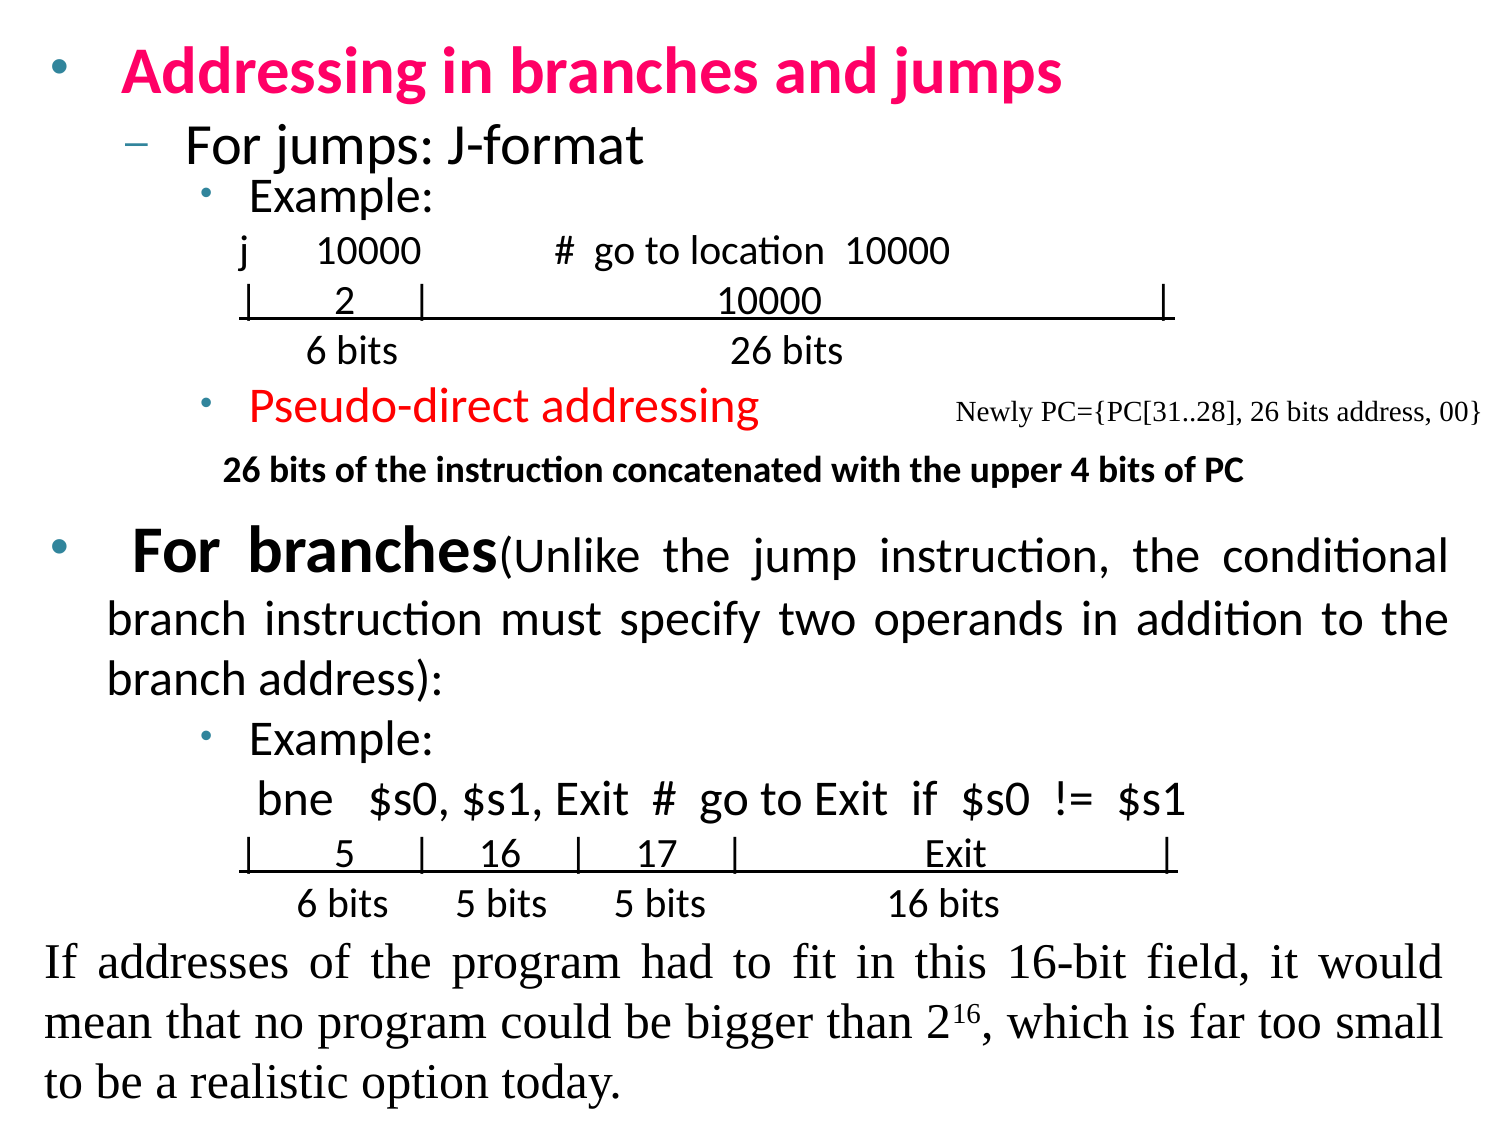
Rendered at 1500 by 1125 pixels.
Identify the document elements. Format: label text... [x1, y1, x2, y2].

list Addressing in branches and jumps For jumps: J-format Example: j 10000 # go to location 10000 | 2 | 10000 | 6 bits 26 bits Pseudo-direct addressing 26 bits of the instruction concatenated with the upper 4 bits of PC For branches(Unlike the jump instruction, the conditional branch instruction must specify two operands in addition to the branch address): Example: bne $s0, $s1, Exit # go to Exit if $s0 != $s1 | 5 | 16 | 17 | Exit | 6 bits 5 bits 5 bits 16 bits [35, 19, 1465, 899]
text_box If addresses of the program had to fit in this 16-bit field, it would mean that no program could be bigger than 216, which is far too small to be a realistic option today. [29, 920, 1460, 1116]
text_box Newly PC={PC[31..28], 26 bits address, 00} [940, 385, 1499, 435]
